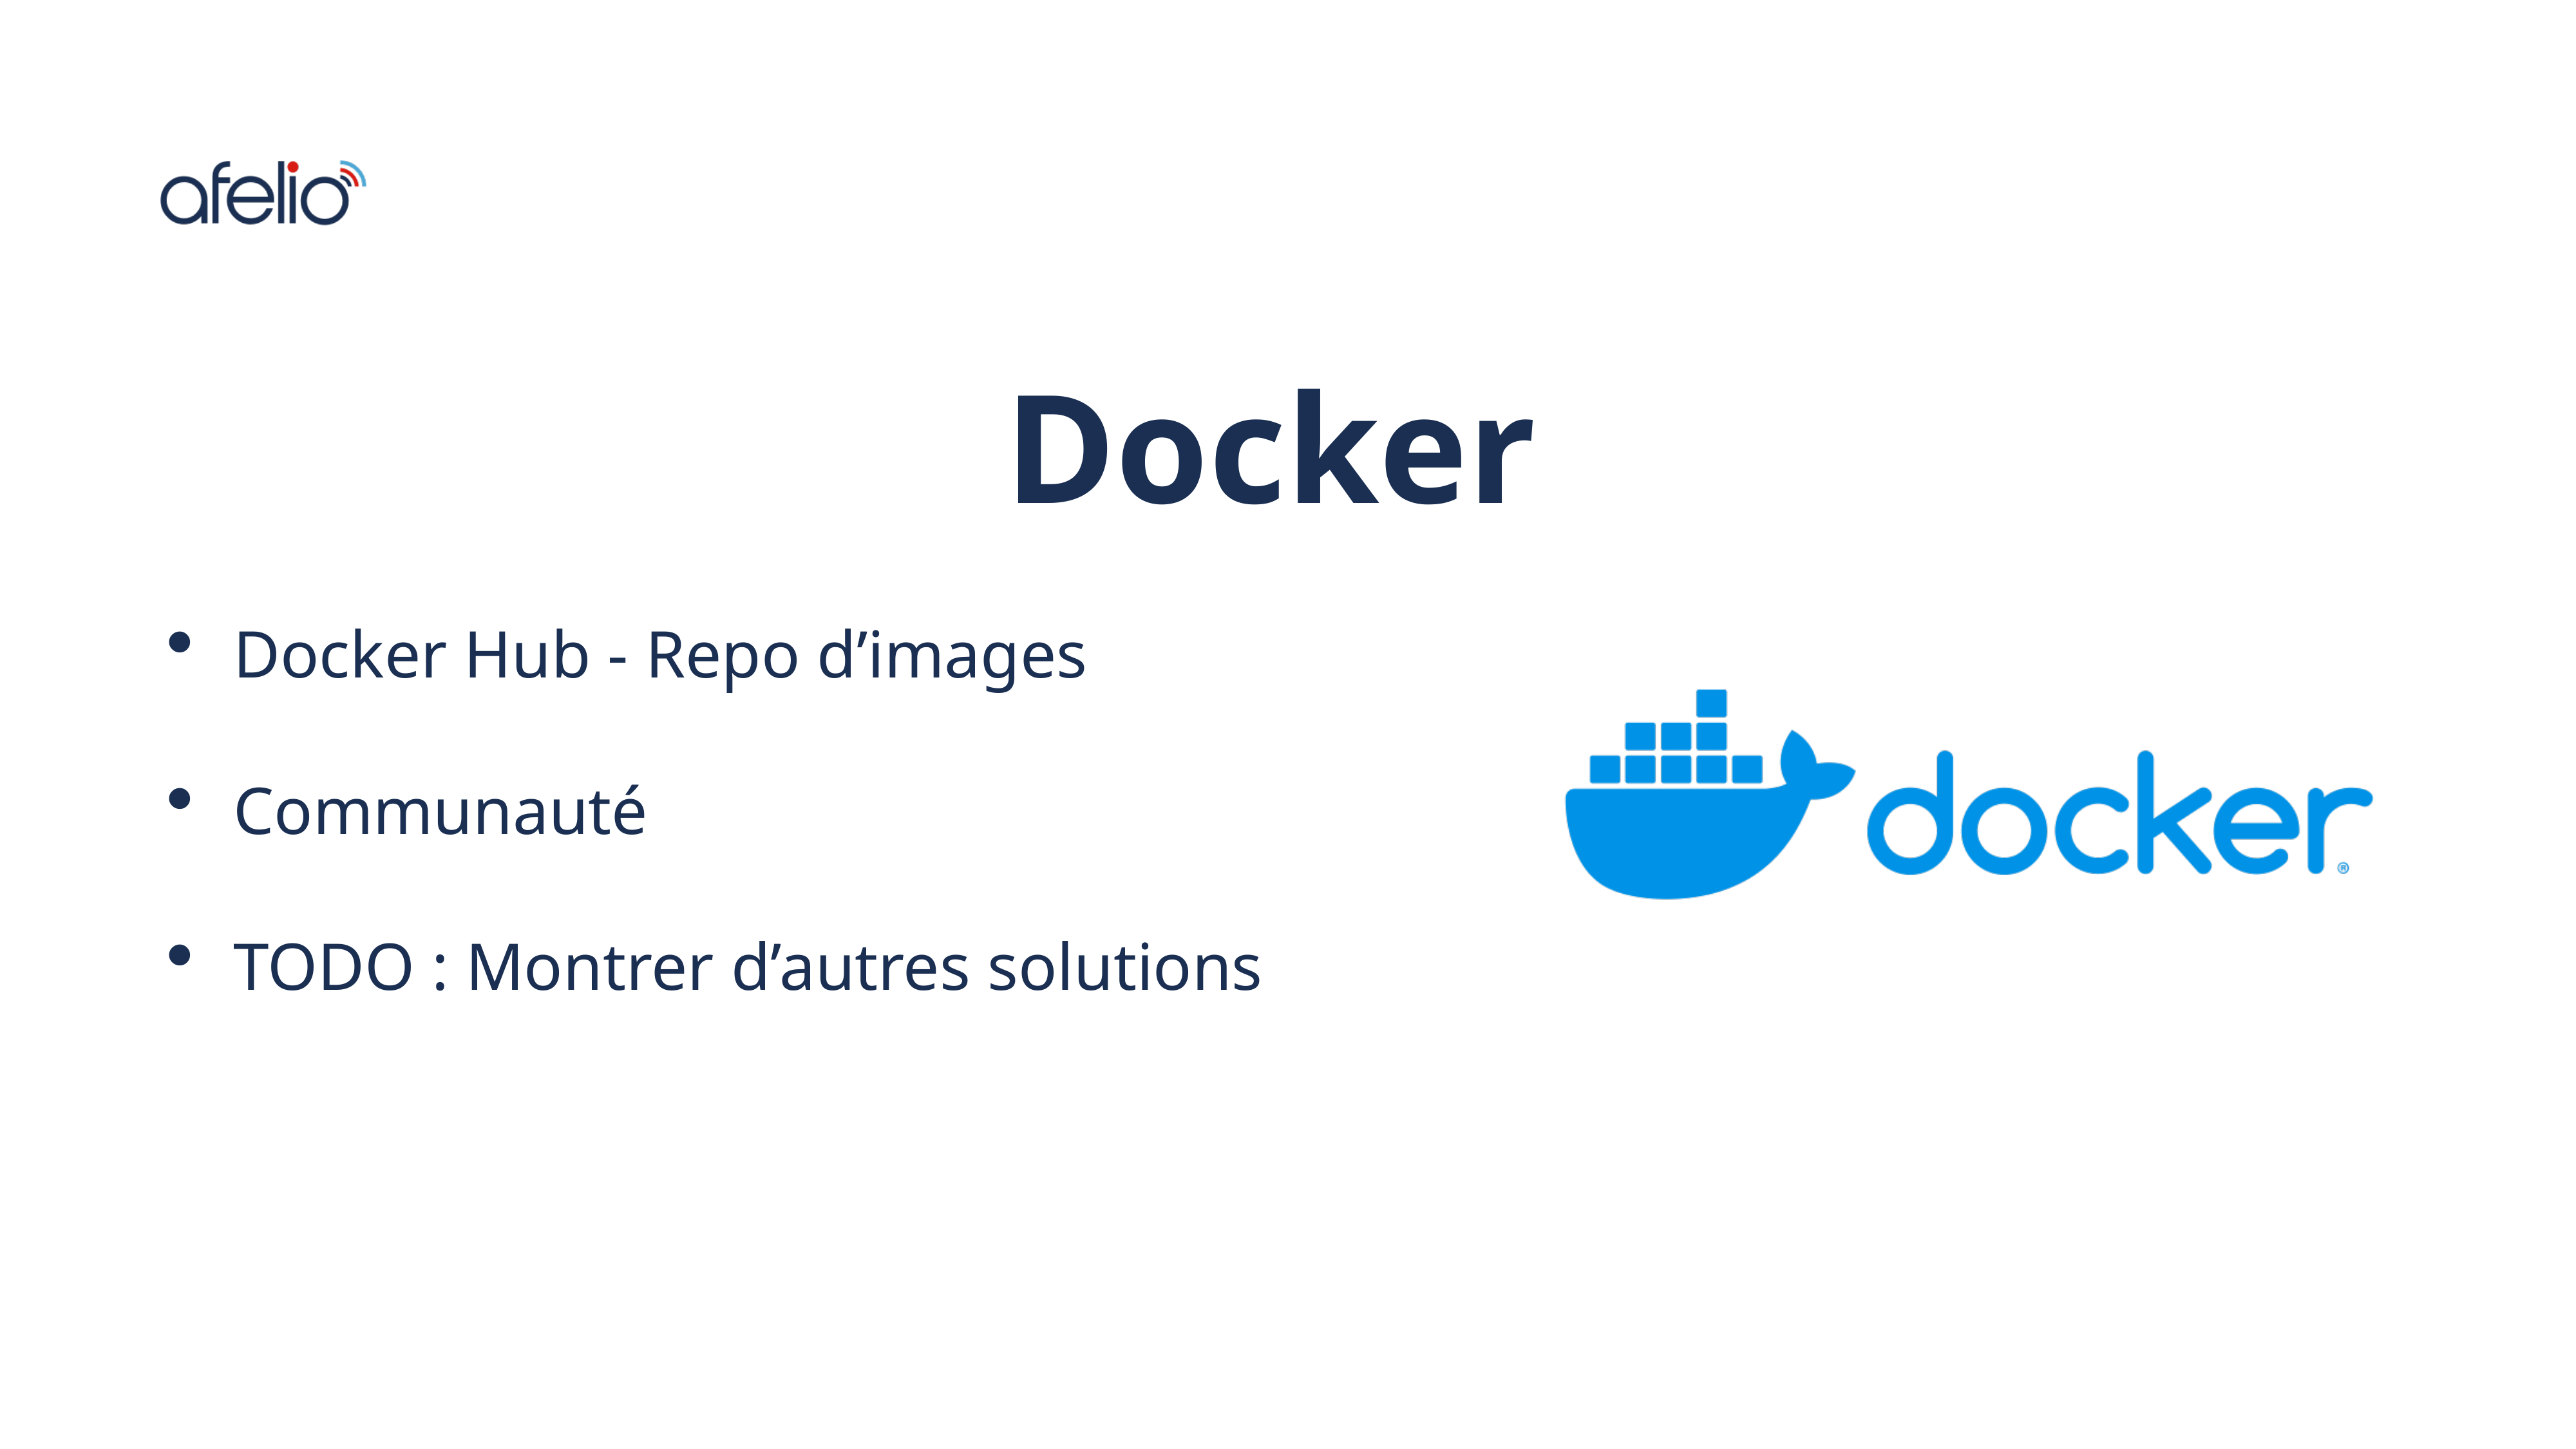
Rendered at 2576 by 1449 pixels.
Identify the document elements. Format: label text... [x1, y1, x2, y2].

picture [160, 160, 366, 225]
title Docker [160, 322, 2381, 565]
list Docker Hub - Repo d’images Communauté TODO : Montrer d’autres solutions [160, 607, 2381, 1320]
picture [1558, 564, 2380, 1027]
